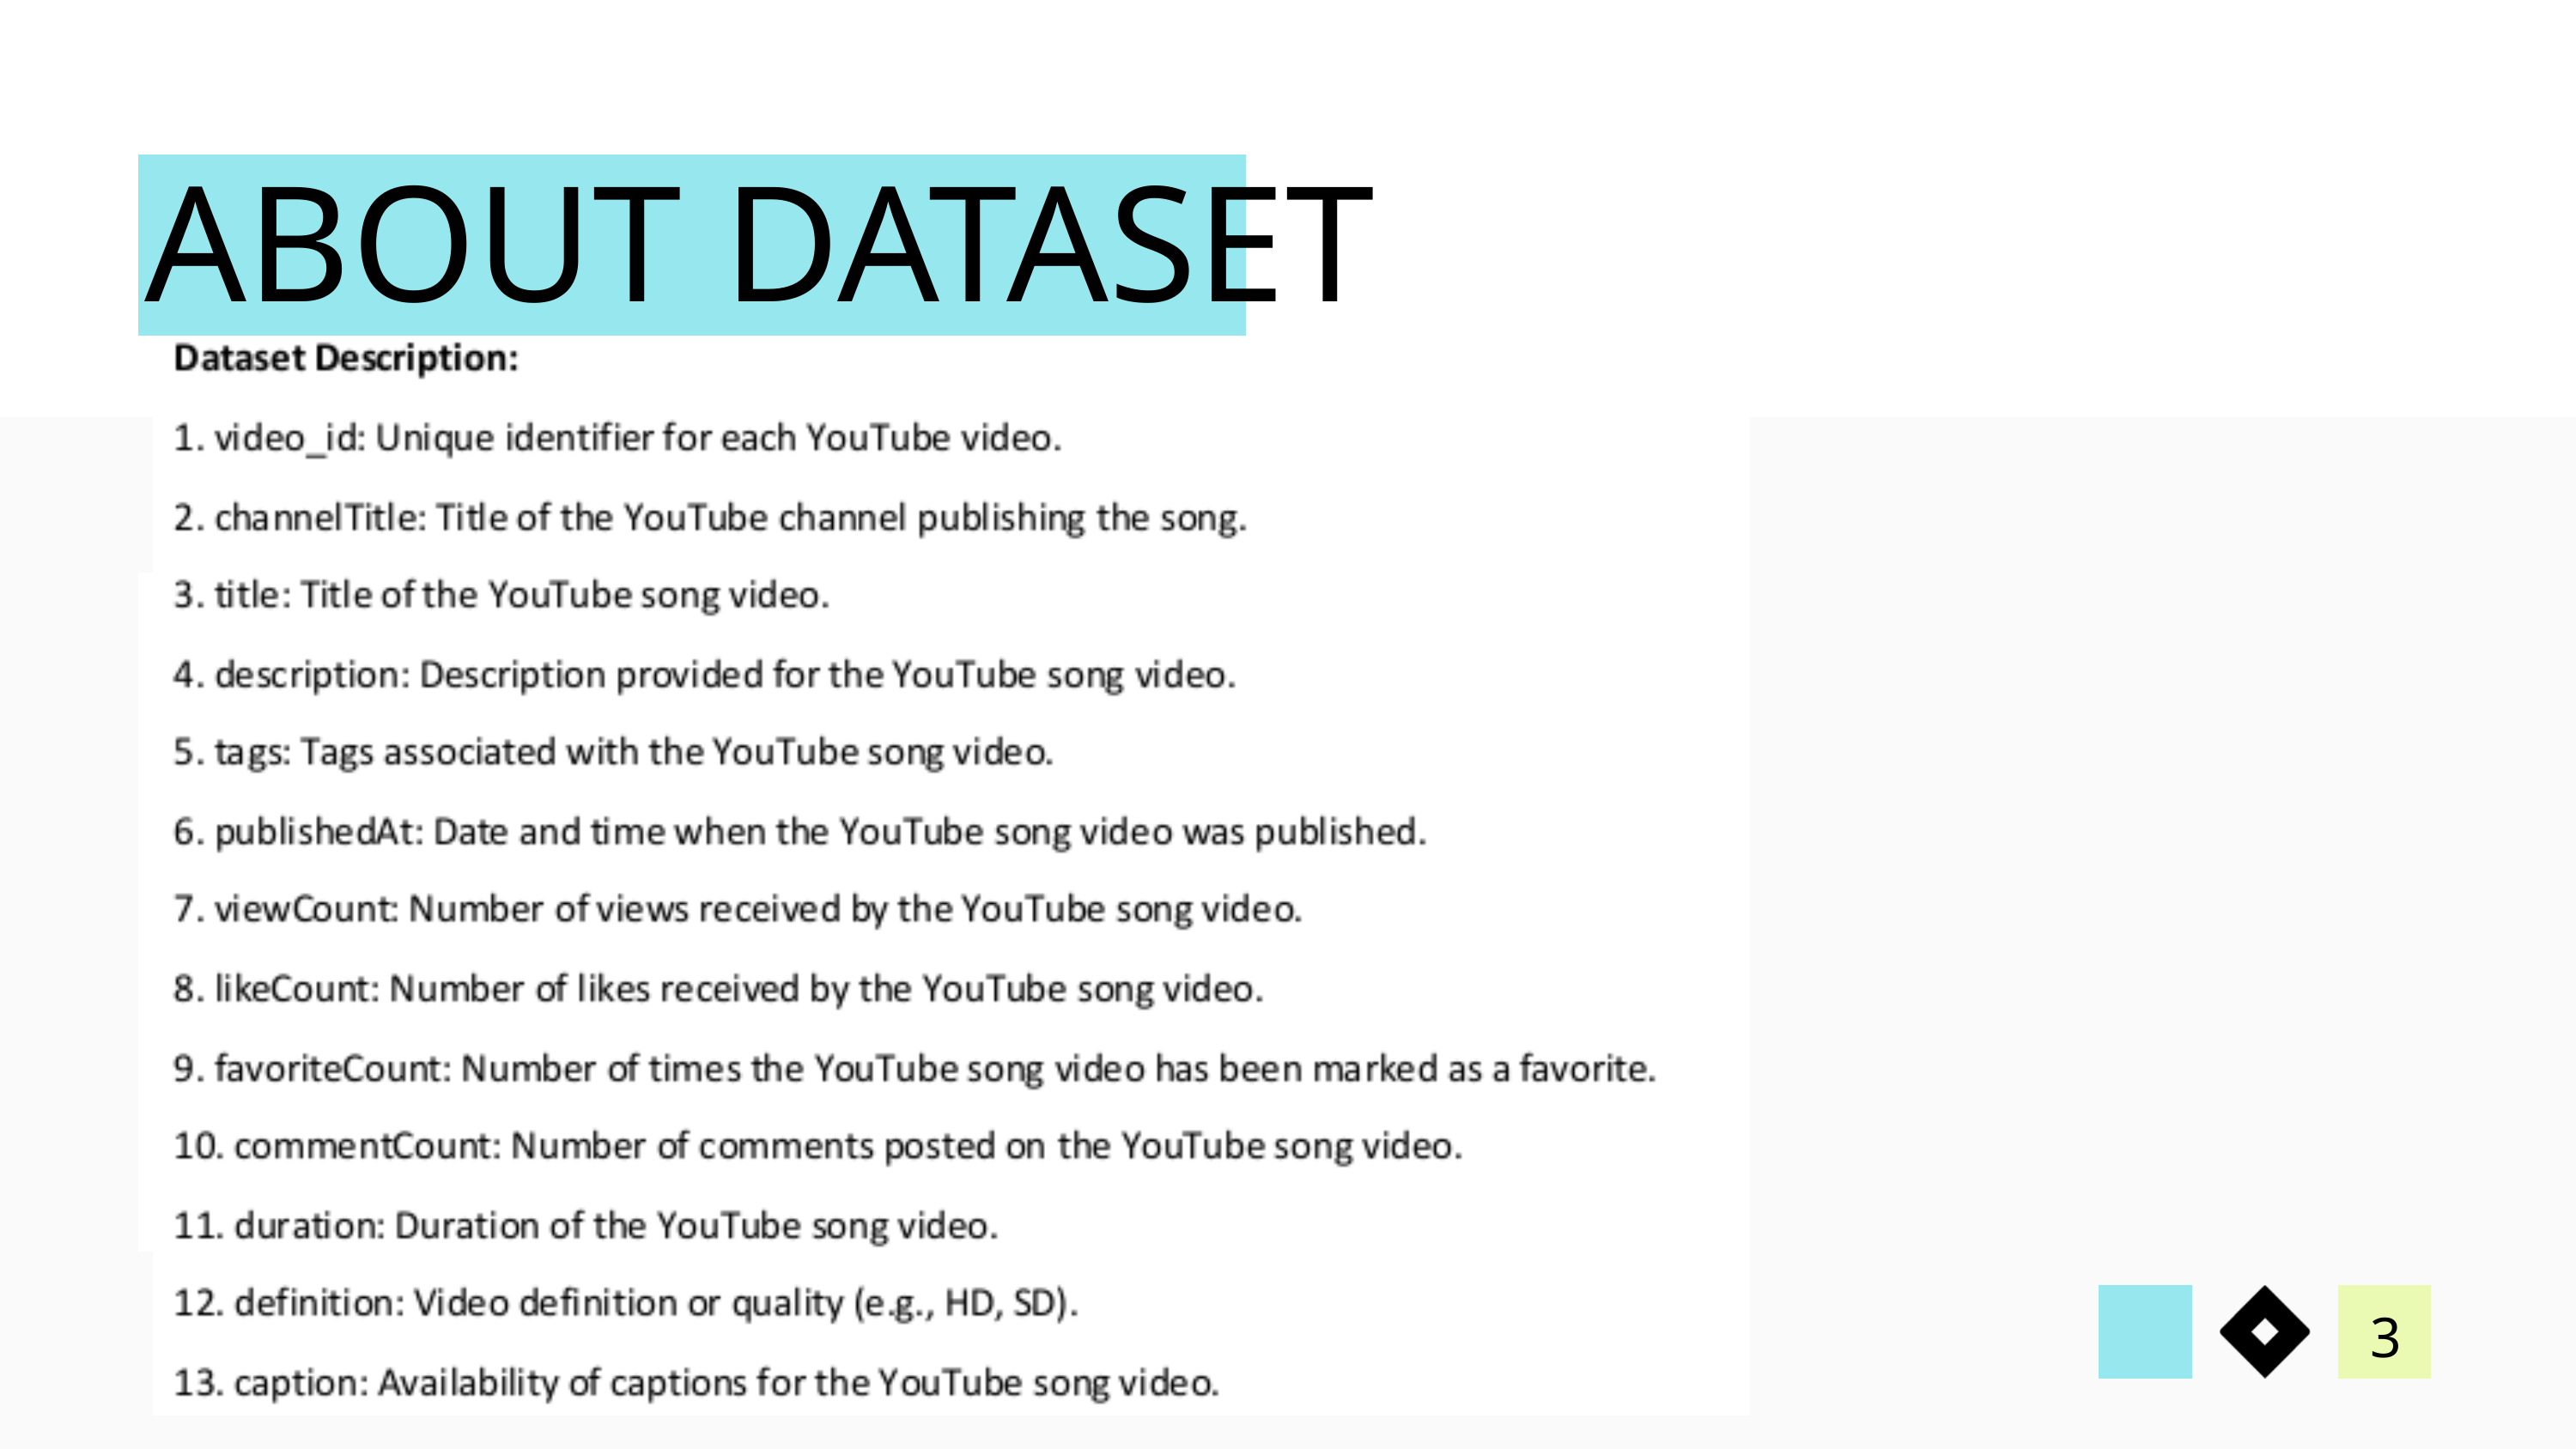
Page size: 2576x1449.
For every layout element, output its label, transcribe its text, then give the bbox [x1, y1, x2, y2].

text_box ABOUT DATASET [1251, 161, 1447, 334]
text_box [138, 572, 866, 1252]
text_box [152, 338, 1750, 414]
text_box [2098, 1285, 2432, 1379]
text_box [0, 416, 2576, 1449]
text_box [917, 572, 1645, 1252]
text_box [138, 154, 1247, 336]
